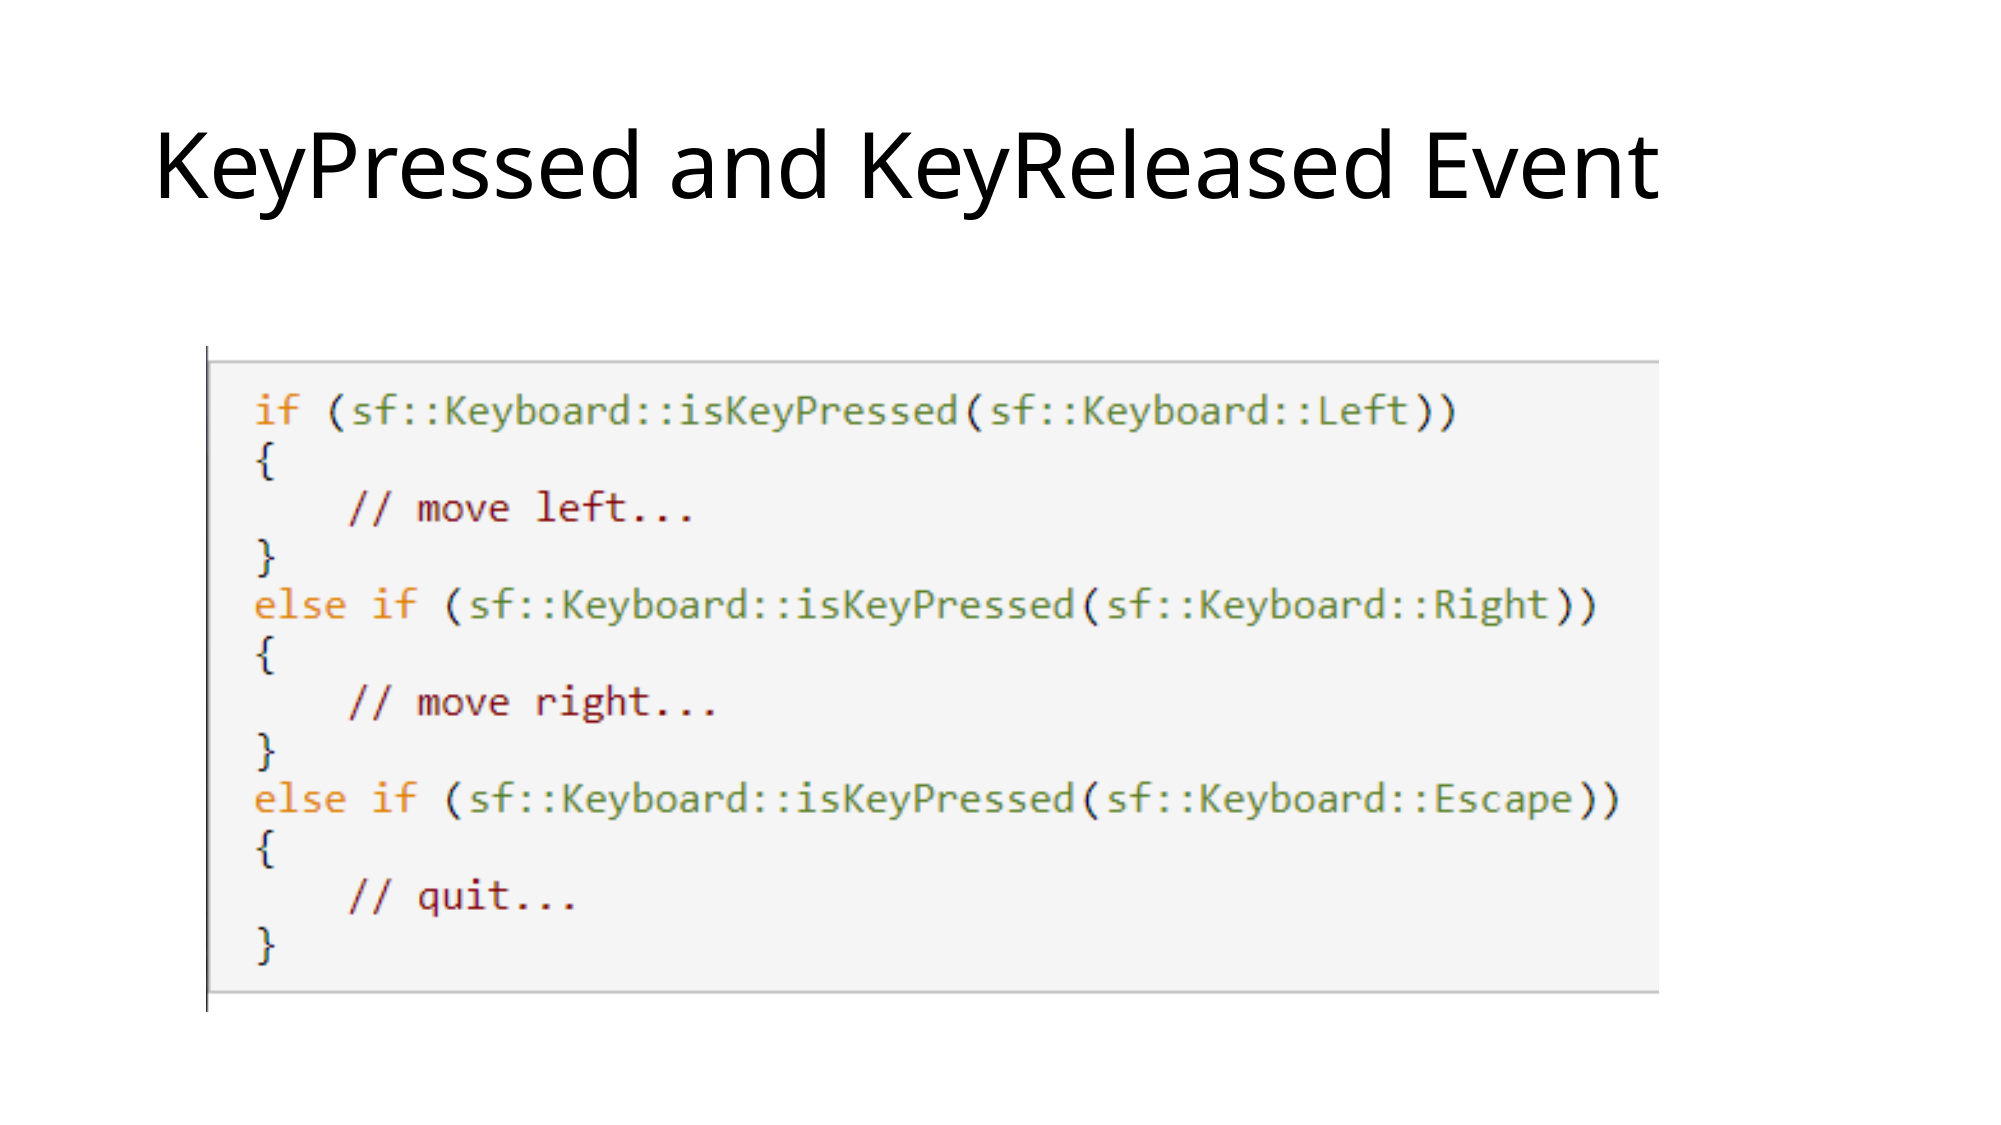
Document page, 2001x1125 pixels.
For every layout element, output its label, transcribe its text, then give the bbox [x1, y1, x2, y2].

title KeyPressed and KeyReleased Event [137, 59, 1863, 278]
picture [206, 346, 1659, 1013]
